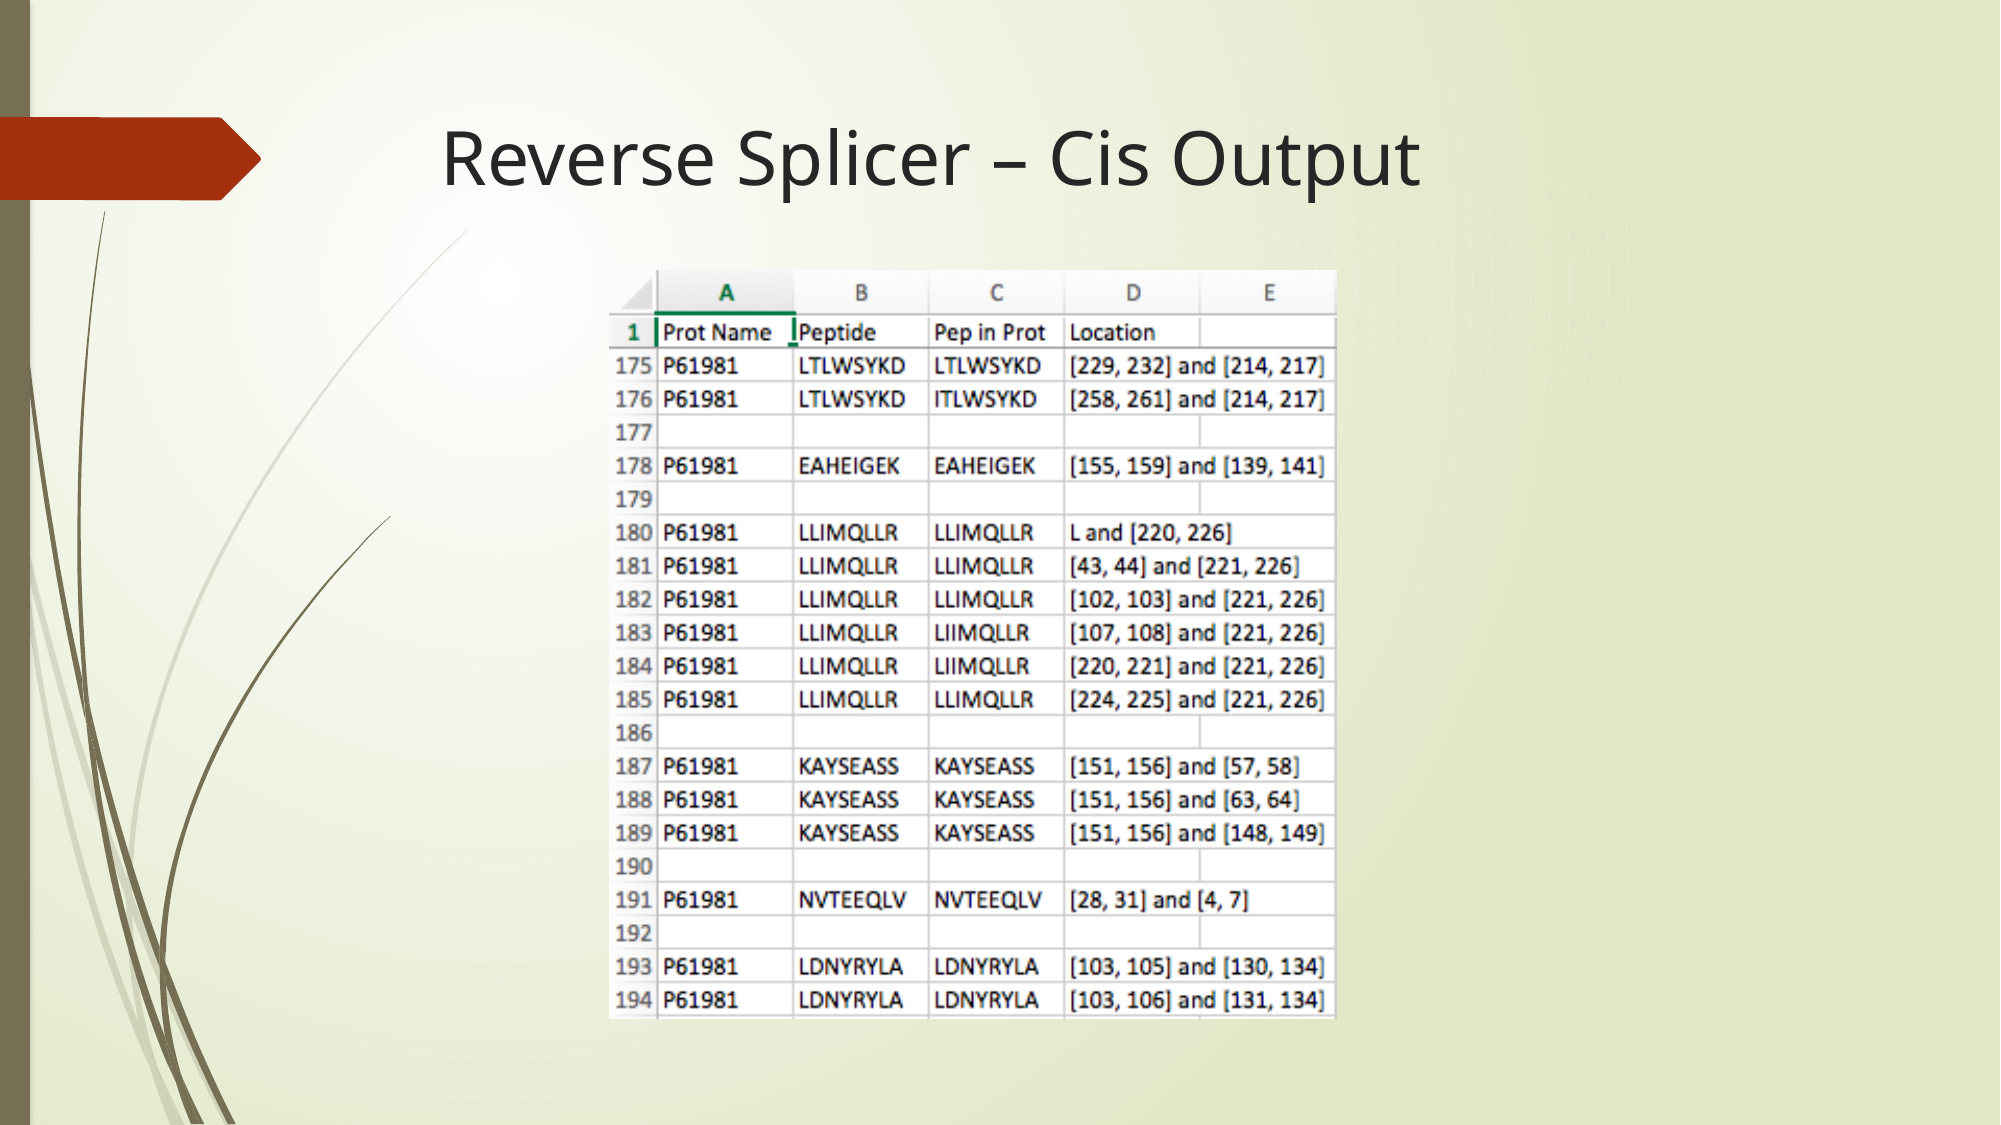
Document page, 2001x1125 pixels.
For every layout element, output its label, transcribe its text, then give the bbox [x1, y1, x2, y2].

title Reverse Splicer – Cis Output [425, 102, 1888, 313]
picture [609, 270, 1337, 1019]
